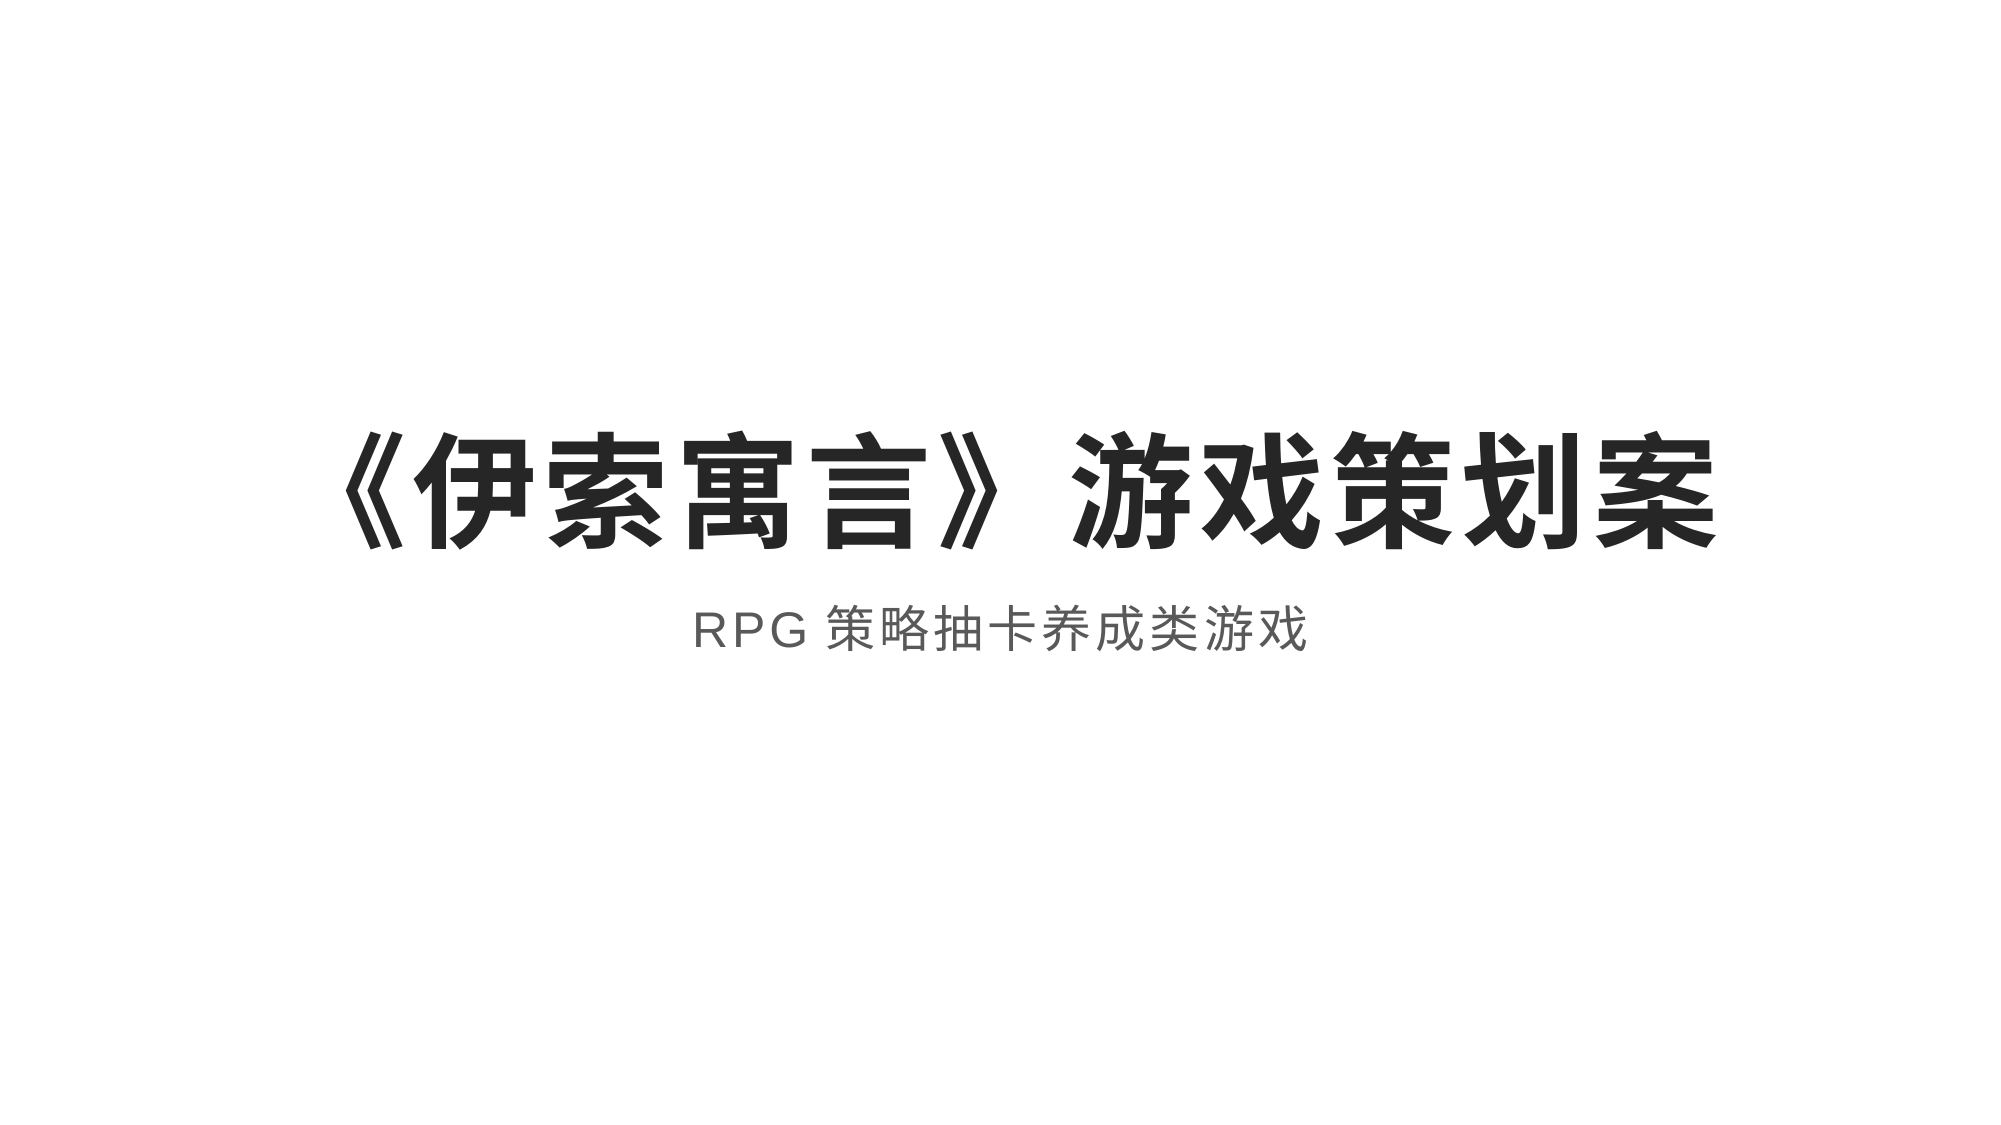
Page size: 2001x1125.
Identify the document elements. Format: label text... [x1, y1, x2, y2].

title 《伊索寓言》游戏策划案 [196, 149, 1805, 572]
subtitle RPG策略抽卡养成类游戏 [196, 584, 1805, 826]
